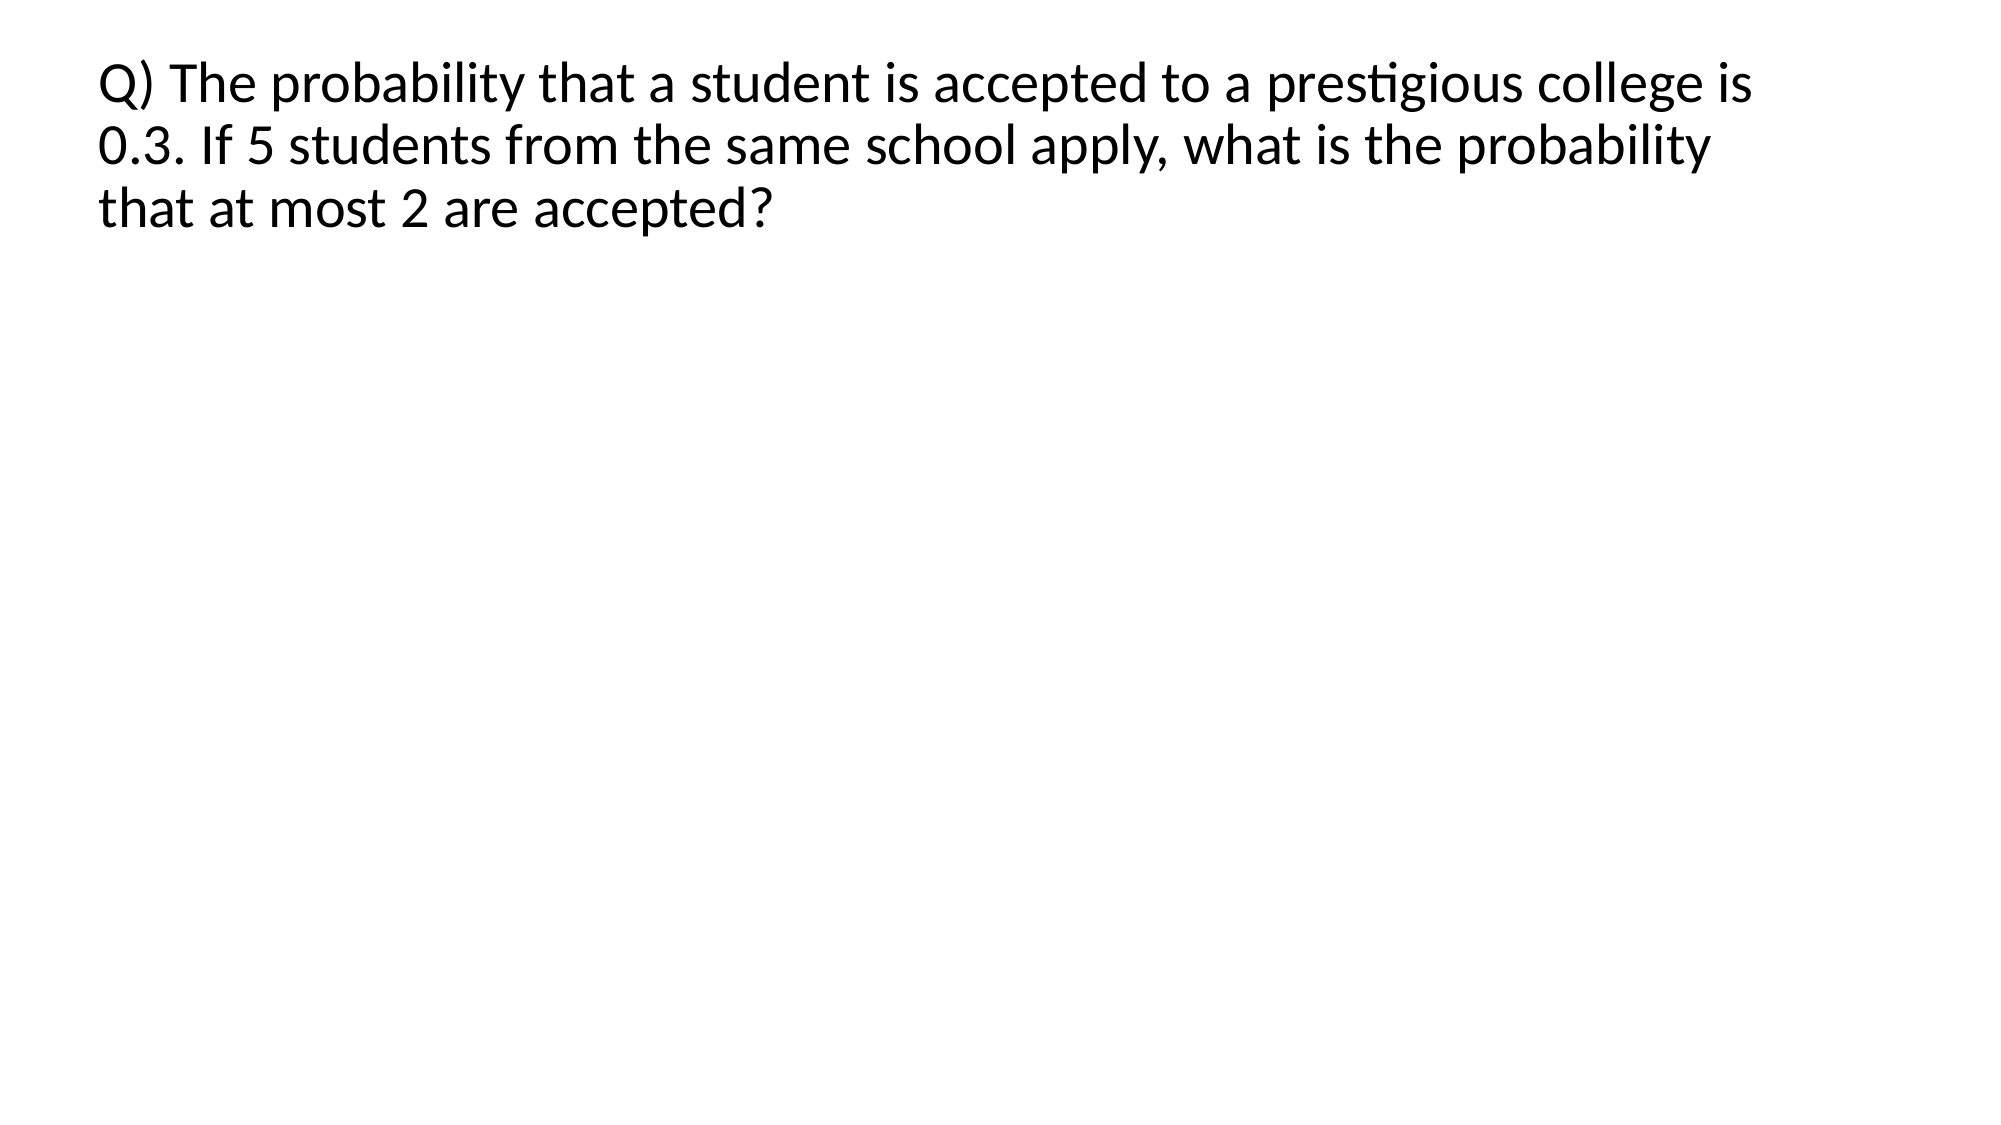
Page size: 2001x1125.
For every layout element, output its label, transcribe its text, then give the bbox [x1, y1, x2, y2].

list Q) The probability that a student is accepted to a prestigious college is 0.3. If 5 students from the same school apply, what is the probability that at most 2 are accepted? [83, 44, 1809, 265]
